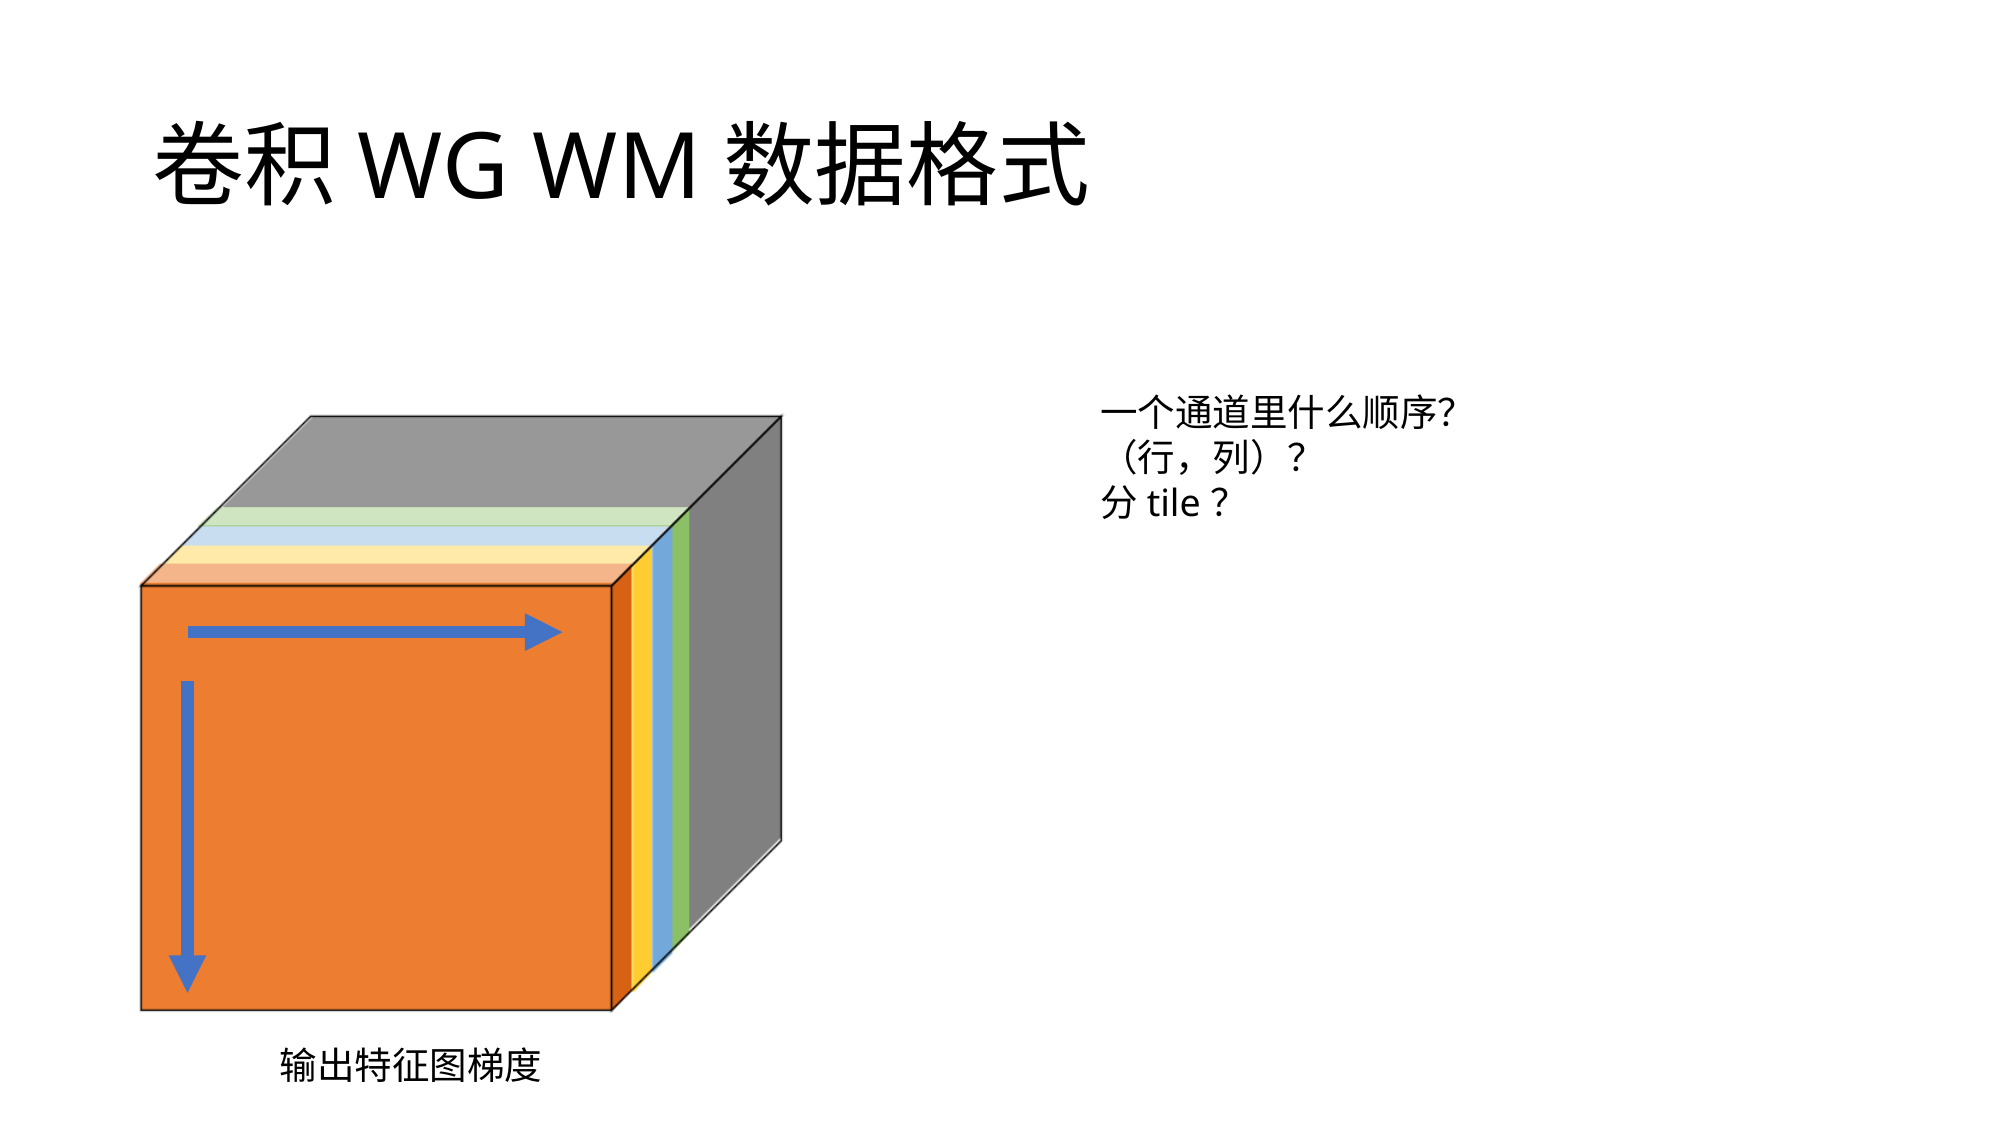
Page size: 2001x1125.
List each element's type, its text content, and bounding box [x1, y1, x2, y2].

text_box 一个通道里什么顺序？ （行，列）？ 分tile？ [1085, 381, 2000, 532]
text_box 输出特征图梯度 [265, 1034, 728, 1095]
picture [137, 411, 788, 1017]
title 卷积WG WM数据格式 [137, 59, 1863, 278]
